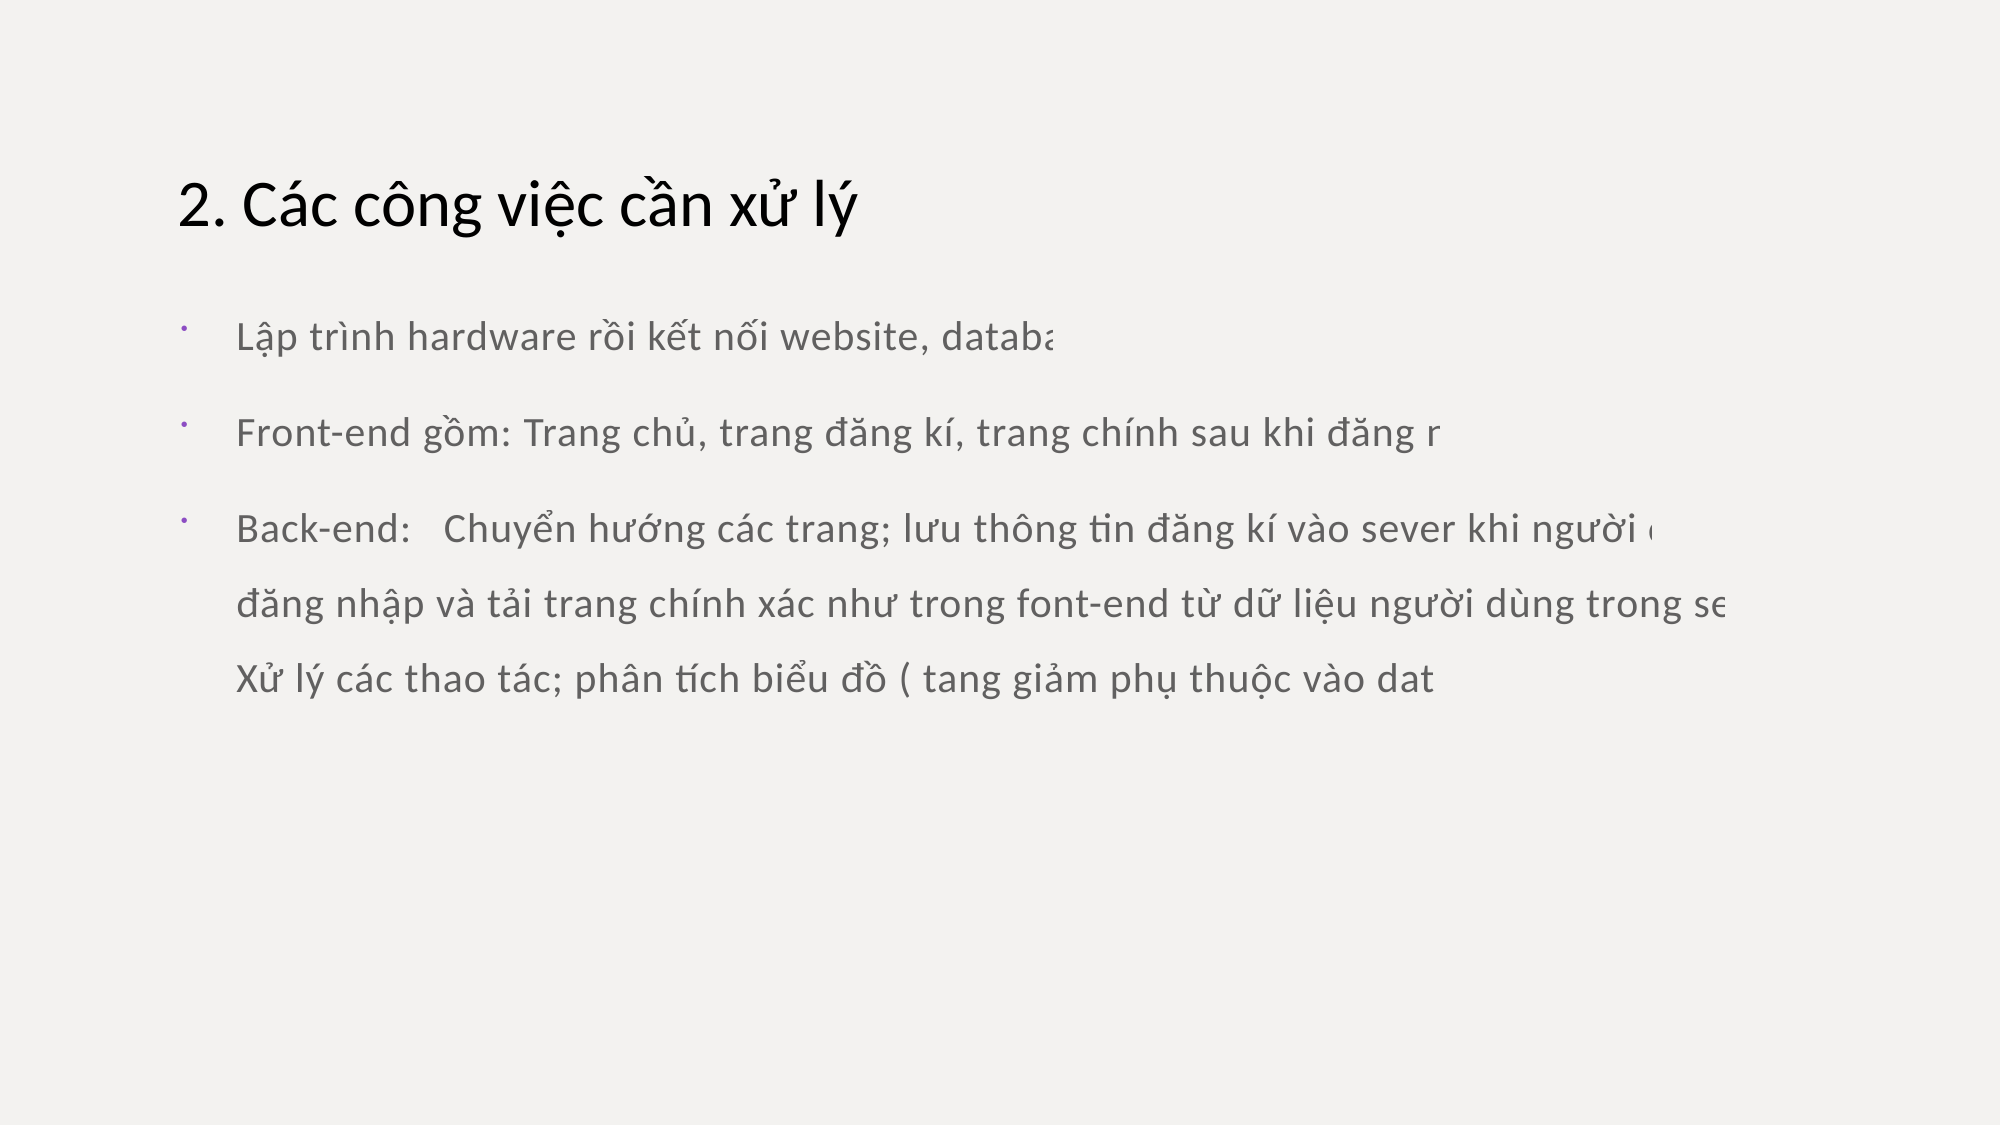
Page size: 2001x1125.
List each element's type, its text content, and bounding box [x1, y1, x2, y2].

title 2. Các công việc cần xử lý [162, 64, 1838, 248]
list Lập trình hardware rồi kết nối website, database Front-end gồm: Trang chủ, trang đăng kí, trang chính sau khi đăng nhập Back-end: Chuyển hướng các trang; lưu thông tin đăng kí vào sever khi người đùng đăng nhập và tải trang chính xác như trong font-end từ dữ liệu người dùng trong server; Xử lý các thao tác; phân tích biểu đồ ( tang giảm phụ thuộc vào data)…. [162, 276, 1838, 940]
